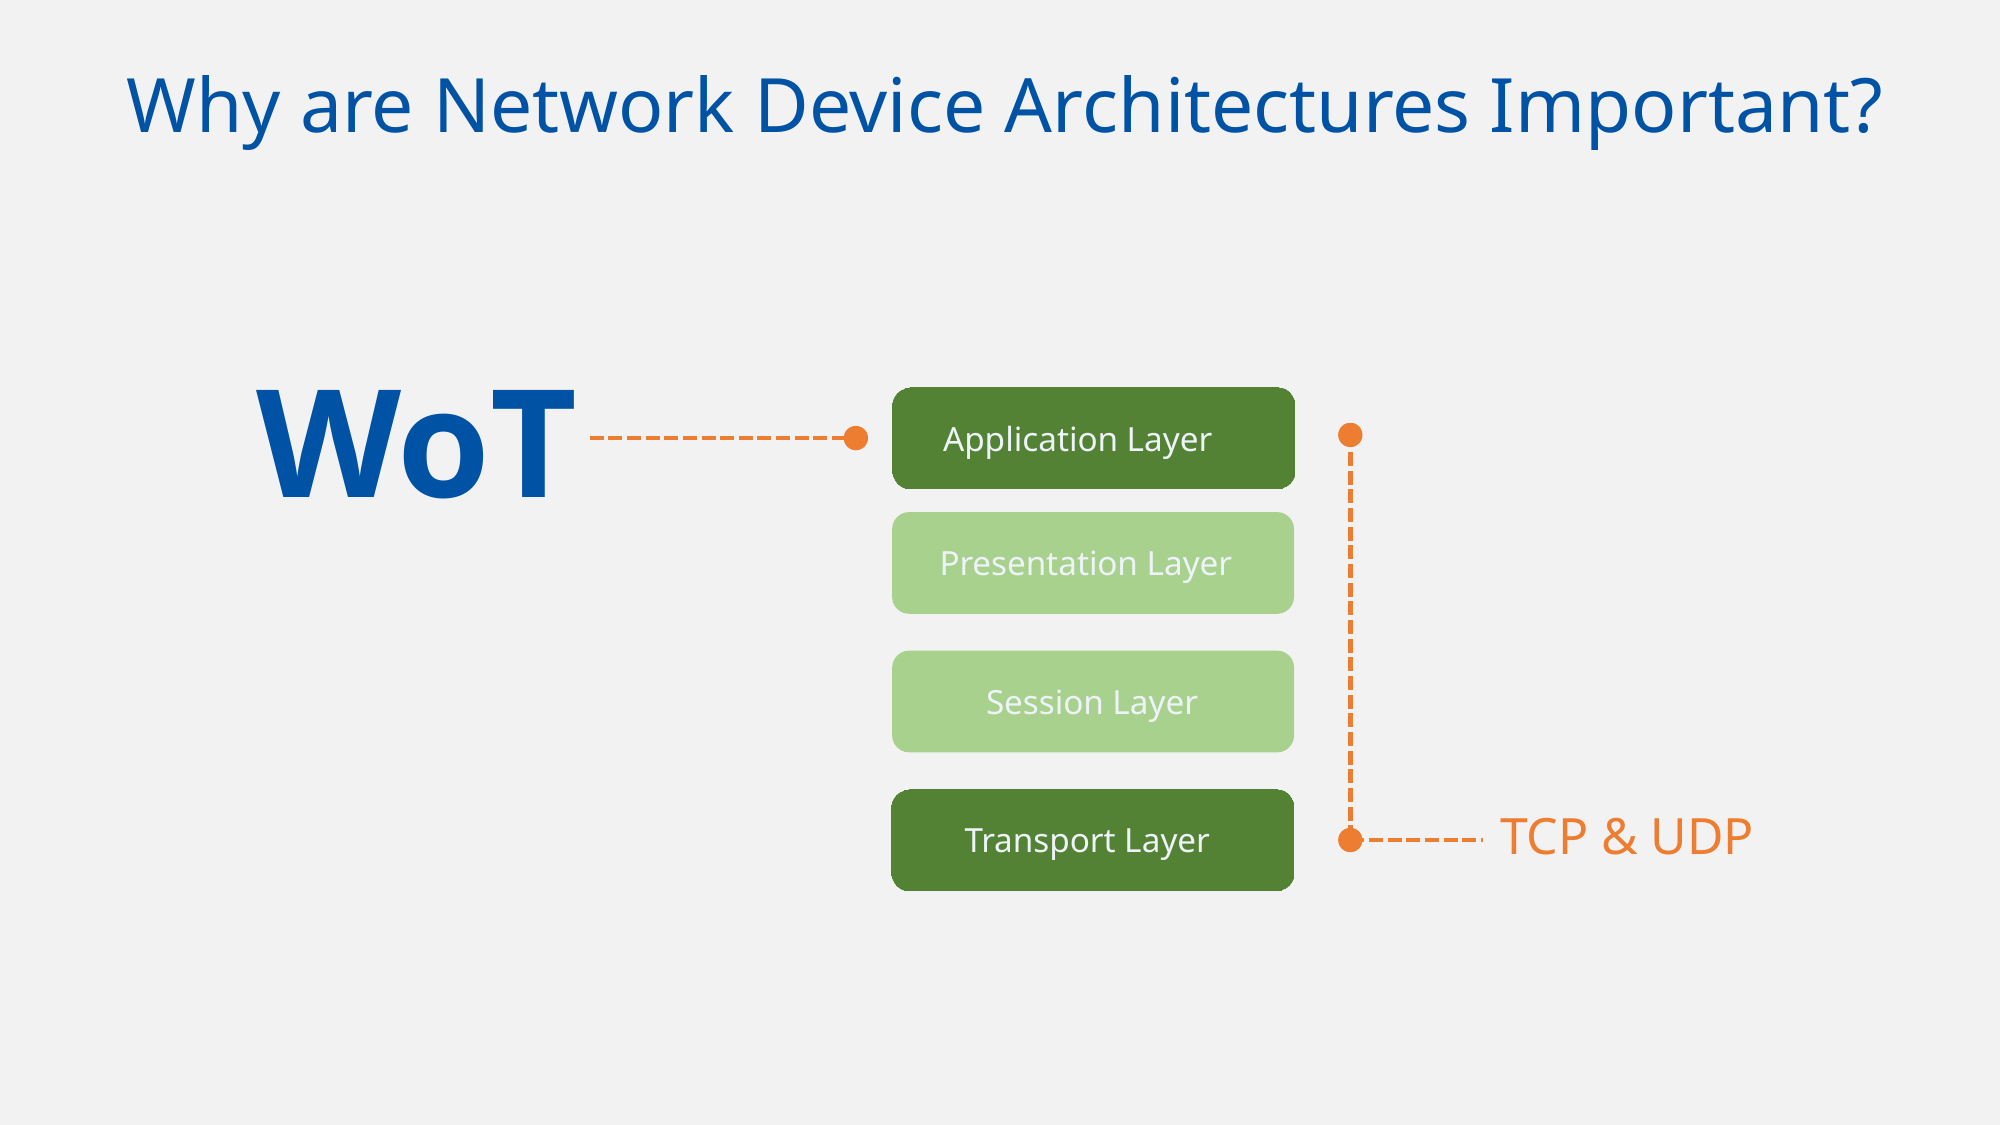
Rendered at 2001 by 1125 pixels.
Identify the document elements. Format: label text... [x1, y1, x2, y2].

text_box Presentation Layer [924, 535, 1262, 590]
title Why are Network Device Architectures Important? [10, 0, 2000, 218]
text_box [1337, 421, 1364, 449]
text_box [842, 424, 870, 452]
text_box Session Layer [971, 673, 1215, 729]
text_box [891, 511, 1296, 615]
text_box WoT [241, 339, 593, 535]
text_box [891, 649, 1296, 754]
text_box Transport Layer [949, 812, 1235, 867]
text_box [890, 788, 1295, 892]
text_box [891, 386, 1296, 491]
text_box Application Layer [928, 410, 1258, 465]
text_box [1337, 826, 1364, 854]
text_box TCP & UDP [1485, 797, 1770, 872]
